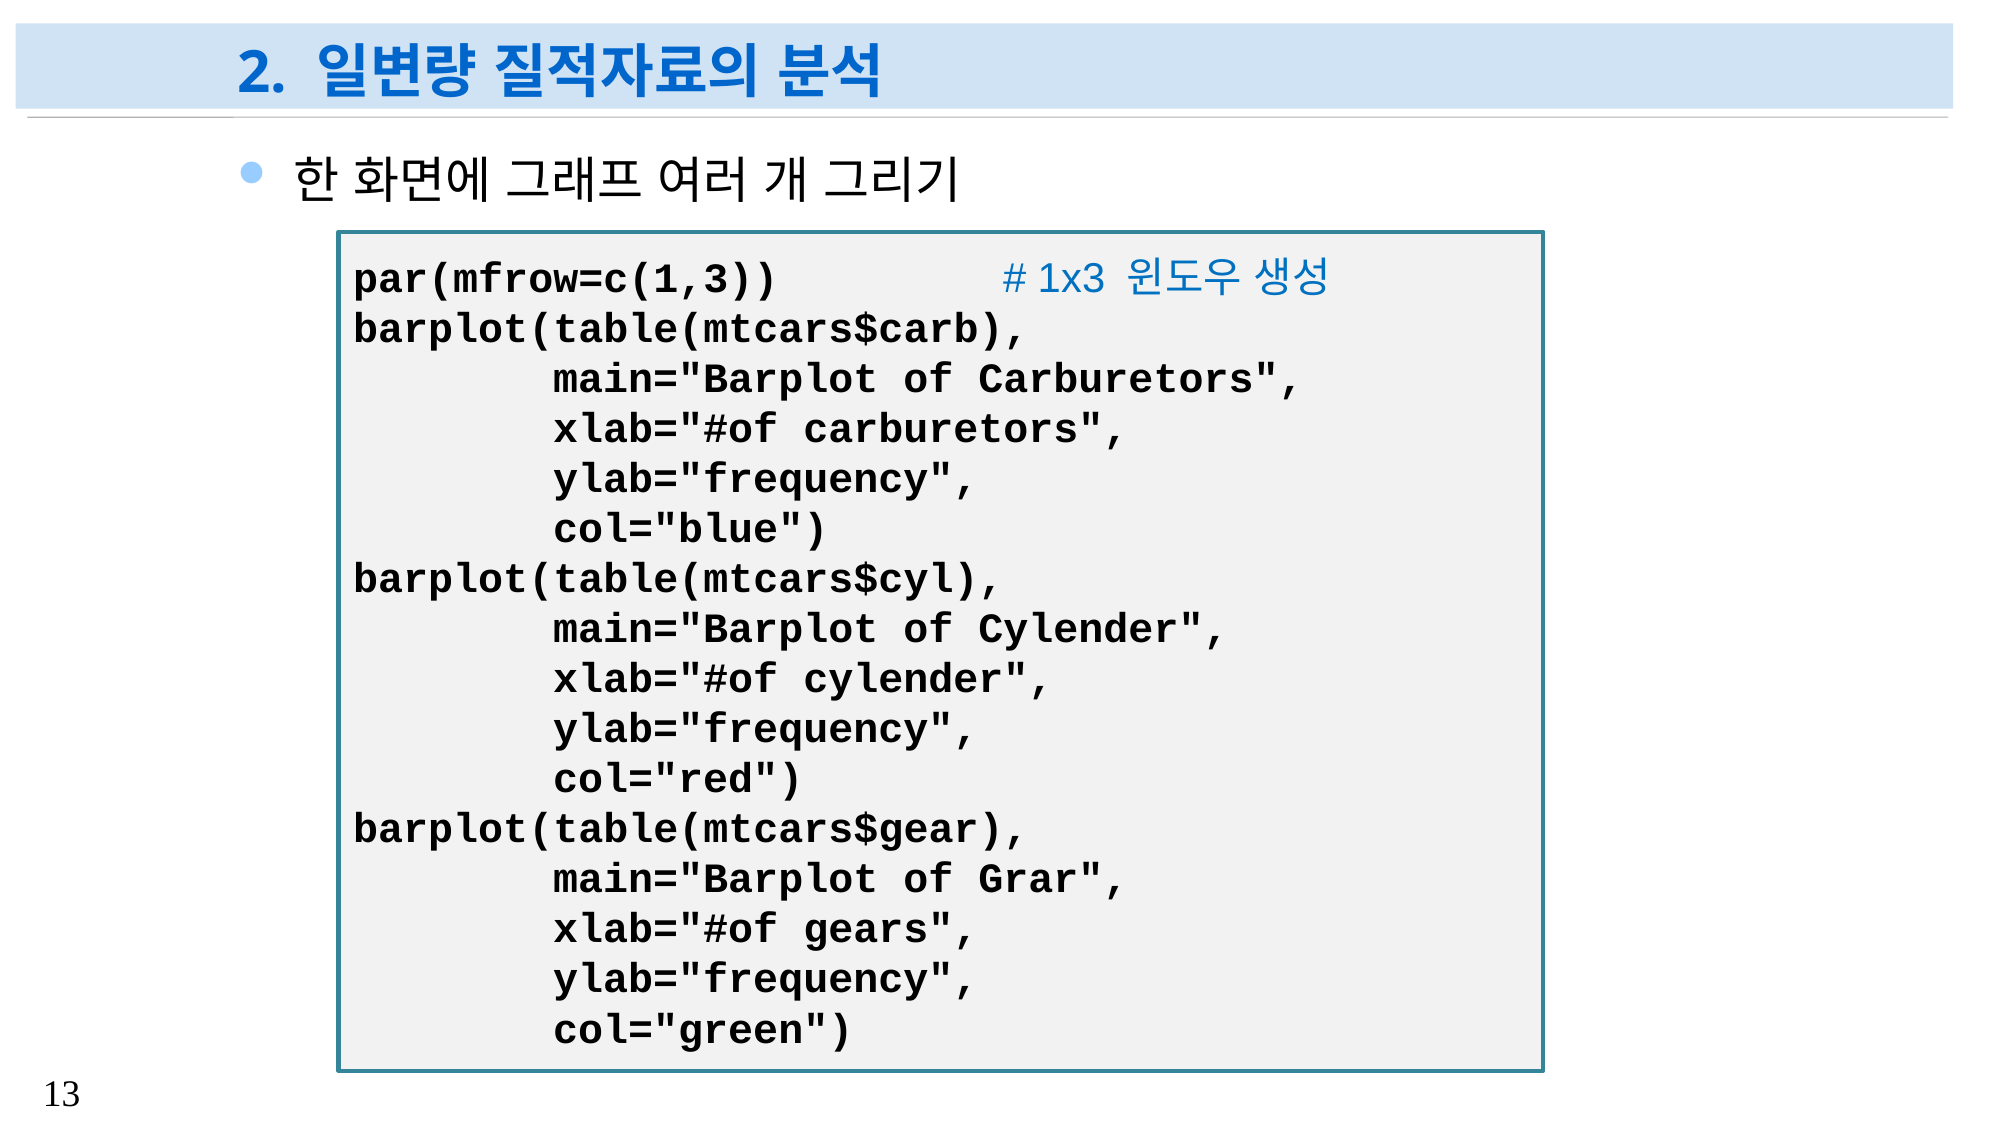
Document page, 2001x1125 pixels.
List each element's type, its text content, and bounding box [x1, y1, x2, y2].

list 한 화면에 그래프 여러 개 그리기 [222, 140, 1733, 1044]
title 2. 일변량 질적자료의 분석 [222, 25, 1733, 114]
text_box par(mfrow=c(1,3)) # 1x3 윈도우 생성 barplot(table(mtcars$carb), main="Barplot of Carburetors", xlab="#of carburetors", ylab="frequency", col="blue") barplot(table(mtcars$cyl), main="Barplot of Cylender", xlab="#of cylender", ylab="frequency", col="red") barplot(table(mtcars$gear), main="Barplot of Grar", xlab="#of gears", ylab="frequency", col="green") [336, 230, 1545, 1073]
